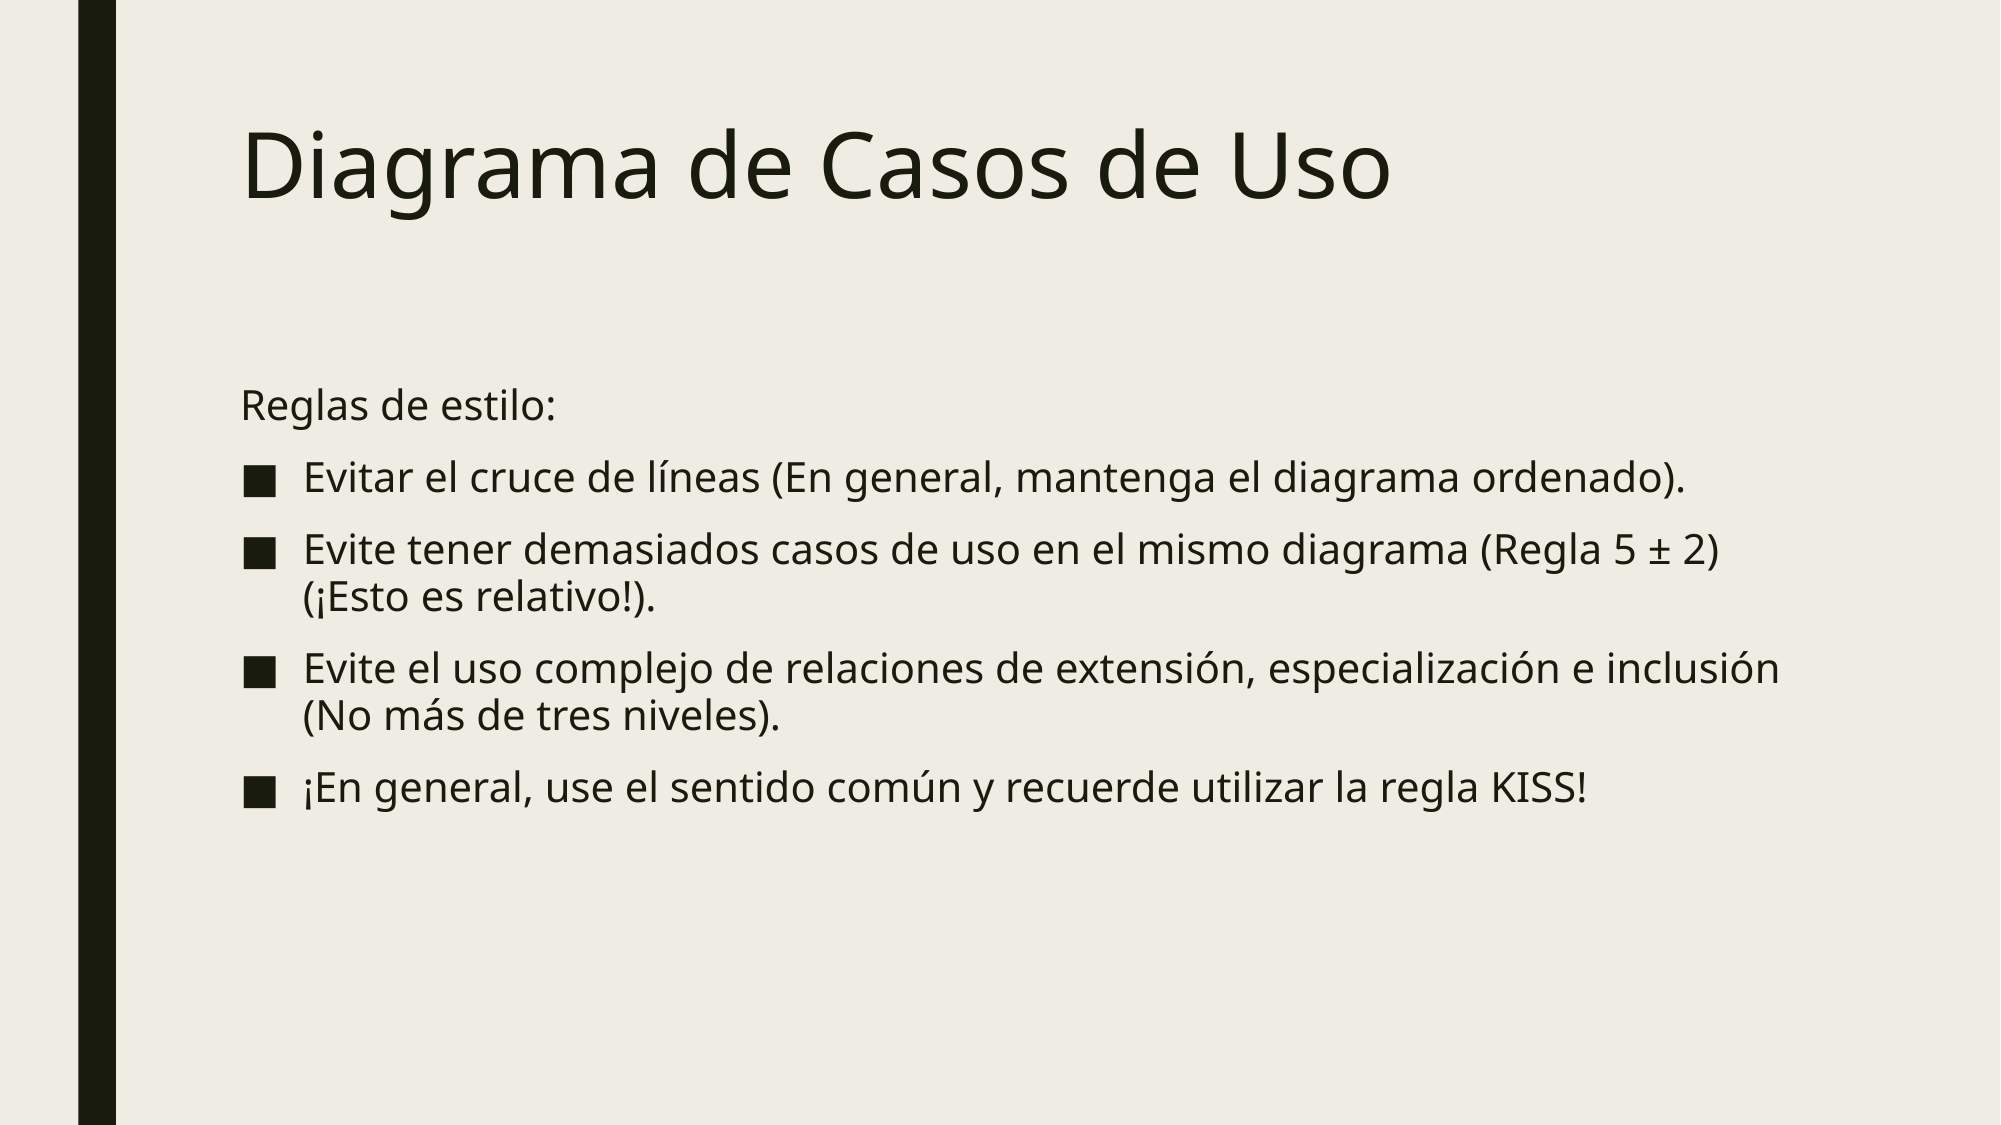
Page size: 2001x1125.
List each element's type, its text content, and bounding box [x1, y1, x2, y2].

title Diagrama de Casos de Uso [225, 112, 1800, 237]
list Reglas de estilo: Evitar el cruce de líneas (En general, mantenga el diagrama ordenado). Evite tener demasiados casos de uso en el mismo diagrama (Regla 5 ± 2) (¡Esto es relativo!). Evite el uso complejo de relaciones de extensión, especialización e inclusión (No más de tres niveles). ¡En general, use el sentido común y recuerde utilizar la regla KISS! [225, 375, 1800, 963]
